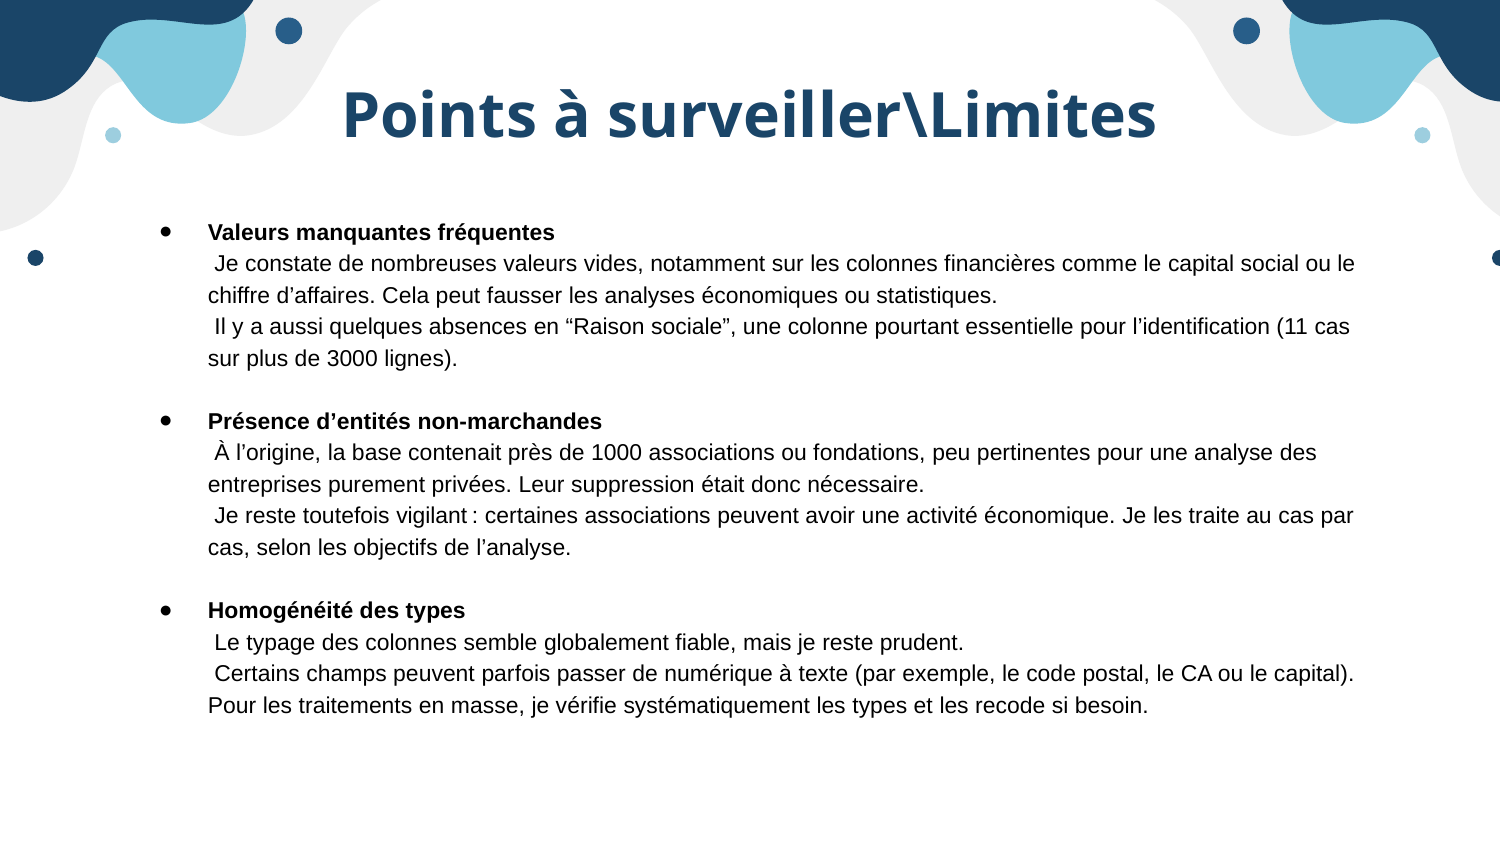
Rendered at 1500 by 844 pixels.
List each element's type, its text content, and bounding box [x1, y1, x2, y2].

title Points à surveiller\Limites [88, 59, 1412, 154]
list Valeurs manquantes fréquentes Je constate de nombreuses valeurs vides, notamment sur les colonnes financières comme le capital social ou le chiffre d’affaires. Cela peut fausser les analyses économiques ou statistiques. Il y a aussi quelques absences en “Raison sociale”, une colonne pourtant essentielle pour l’identification (11 cas sur plus de 3000 lignes). Présence d’entités non-marchandes À l’origine, la base contenait près de 1000 associations ou fondations, peu pertinentes pour une analyse des entreprises purement privées. Leur suppression était donc nécessaire. Je reste toutefois vigilant : certaines associations peuvent avoir une activité économique. Je les traite au cas par cas, selon les objectifs de l’analyse. Homogénéité des types Le typage des colonnes semble globalement fiable, mais je reste prudent. Certains champs peuvent parfois passer de numérique à texte (par exemple, le code postal, le CA ou le capital). Pour les traitements en masse, je vérifie systématiquement les types et les recode si besoin. [117, 140, 1383, 759]
